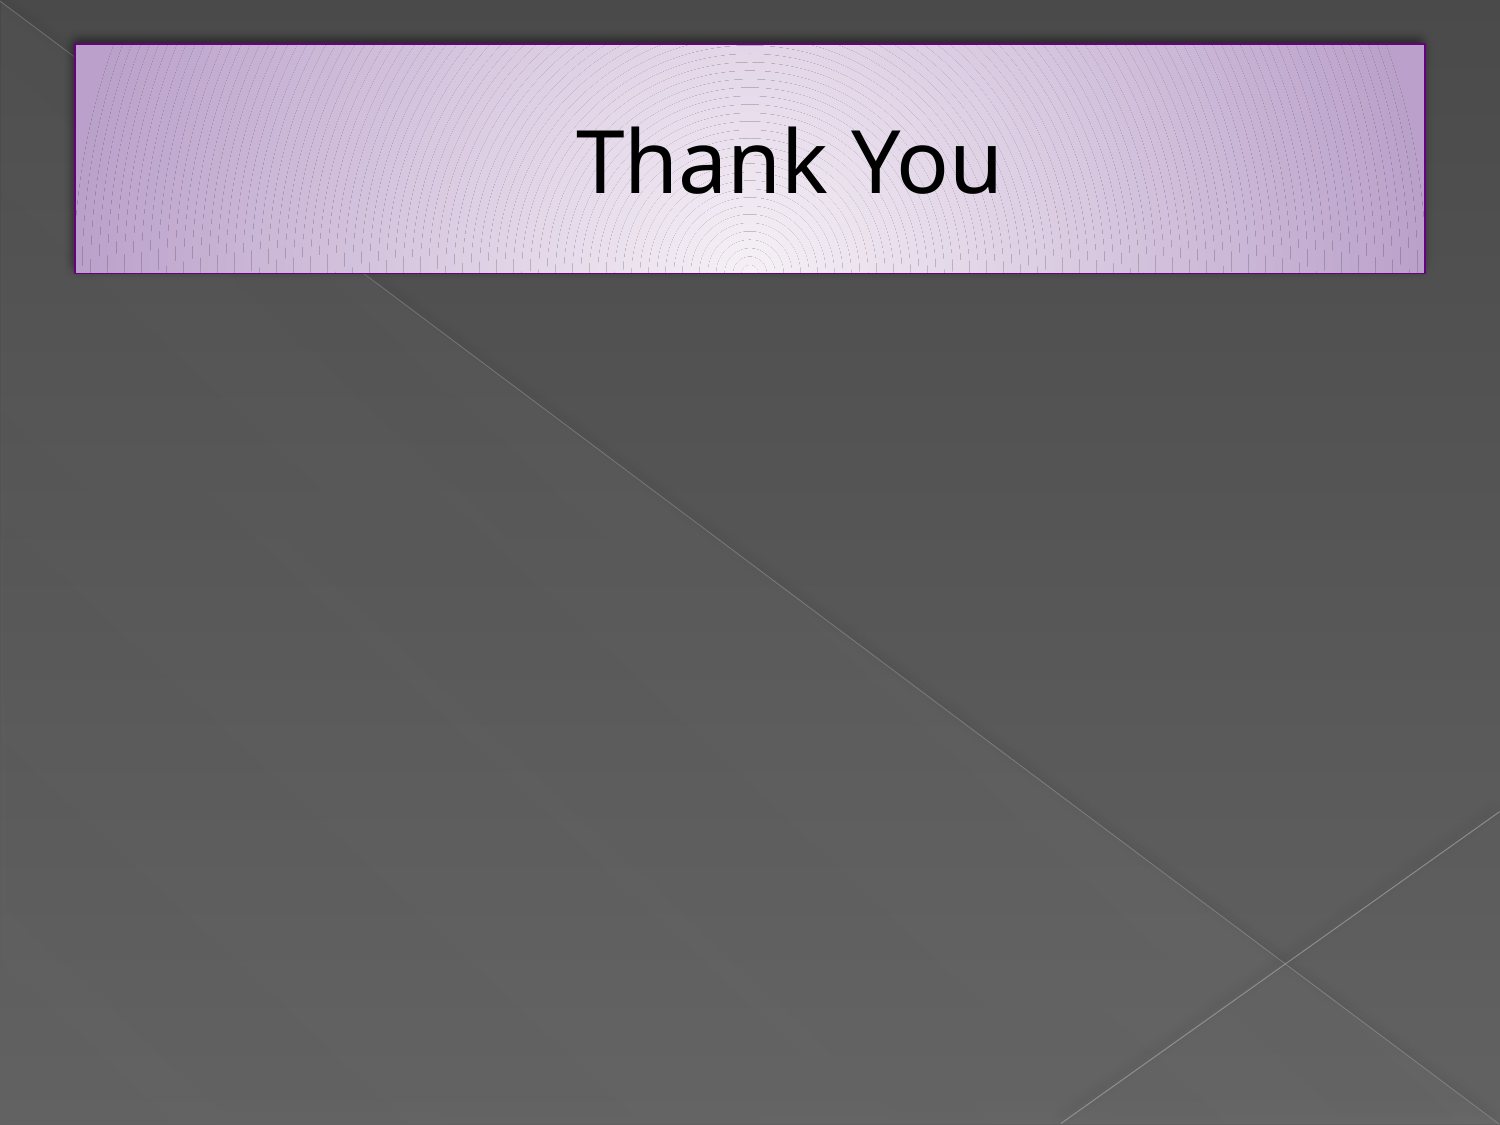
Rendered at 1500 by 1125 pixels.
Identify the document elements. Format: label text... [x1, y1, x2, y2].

title Thank You [74, 43, 1426, 274]
